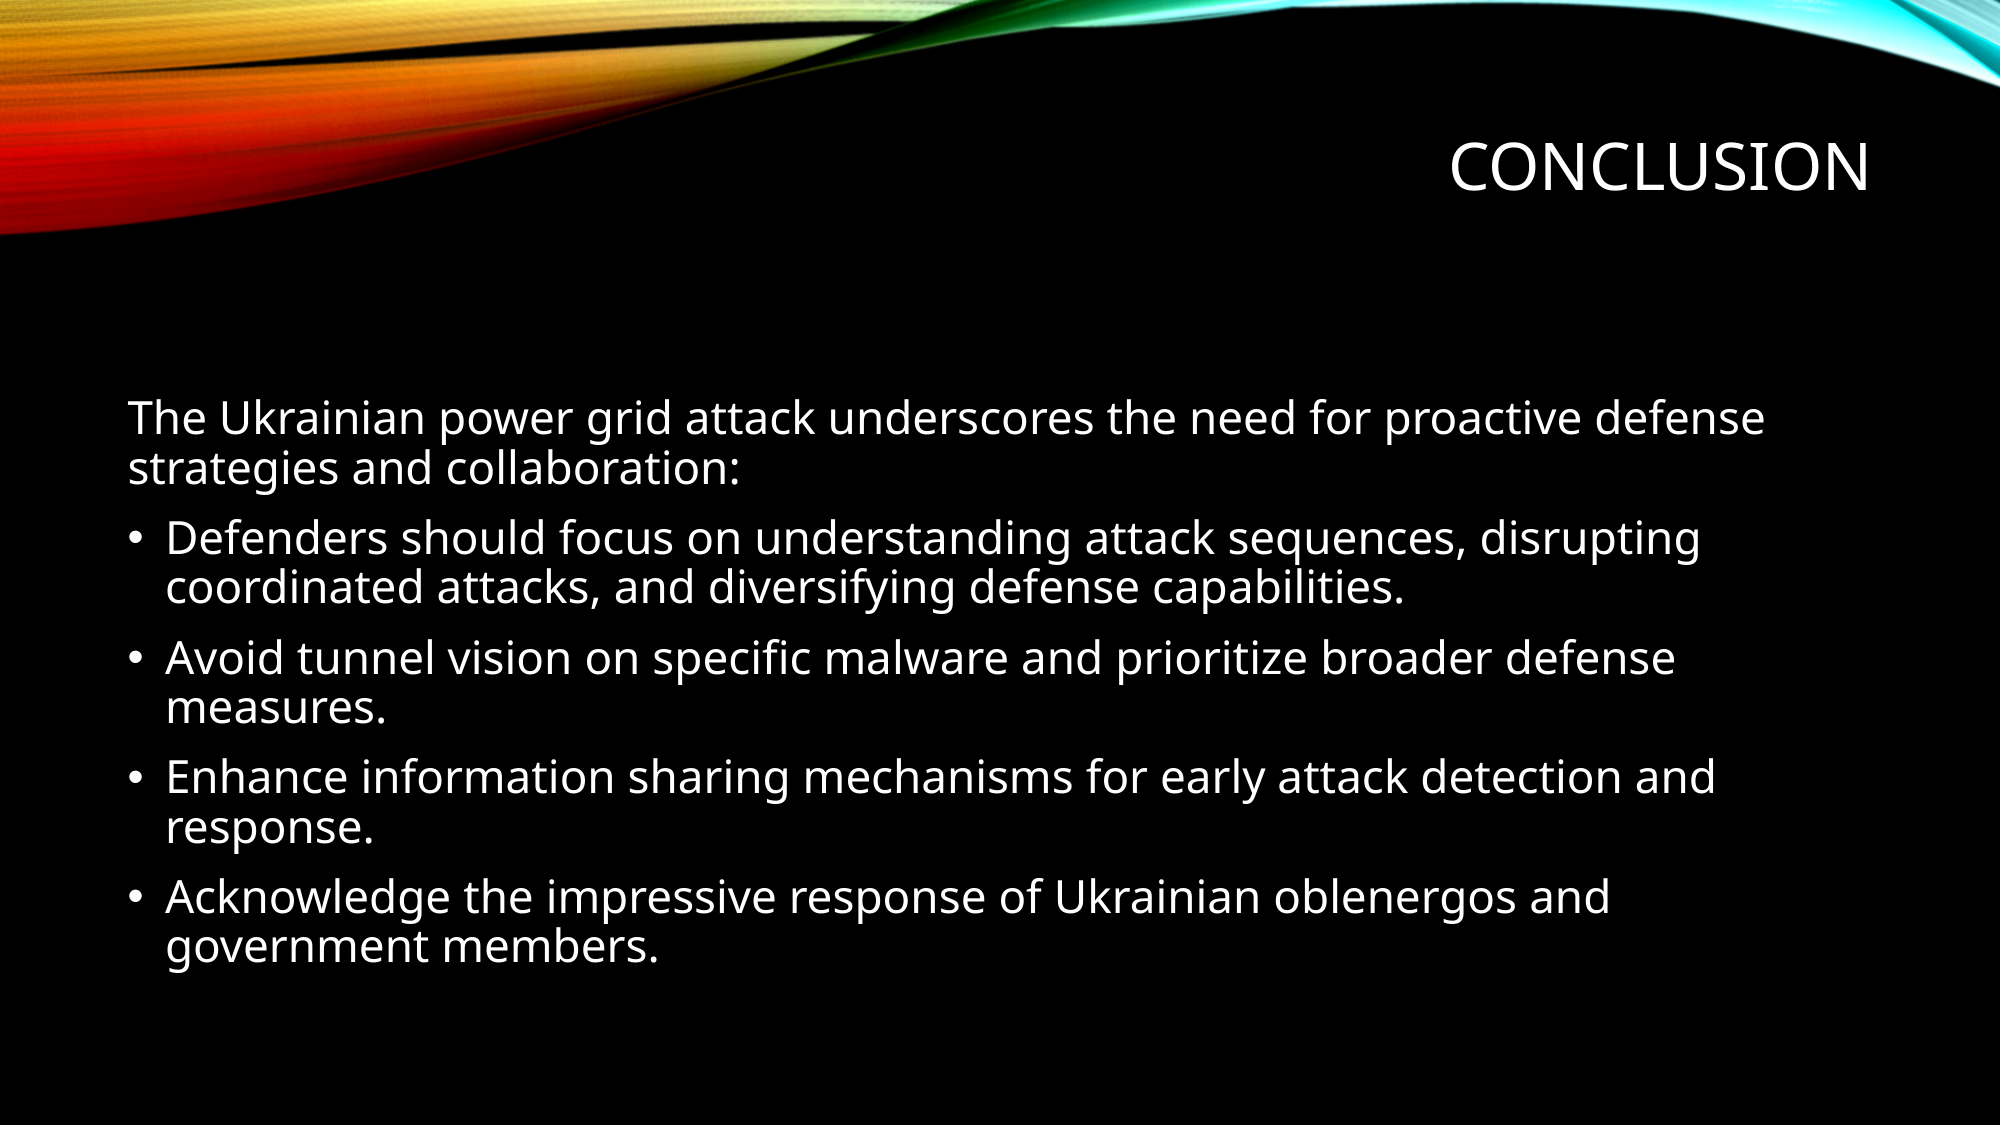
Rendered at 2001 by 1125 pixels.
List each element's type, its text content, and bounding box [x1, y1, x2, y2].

list The Ukrainian power grid attack underscores the need for proactive defense strategies and collaboration: Defenders should focus on understanding attack sequences, disrupting coordinated attacks, and diversifying defense capabilities. Avoid tunnel vision on specific malware and prioritize broader defense measures. Enhance information sharing mechanisms for early attack detection and response. Acknowledge the impressive response of Ukrainian oblenergos and government members. [112, 311, 1888, 1021]
title Conclusion [474, 125, 1888, 292]
picture [0, 0, 2000, 237]
